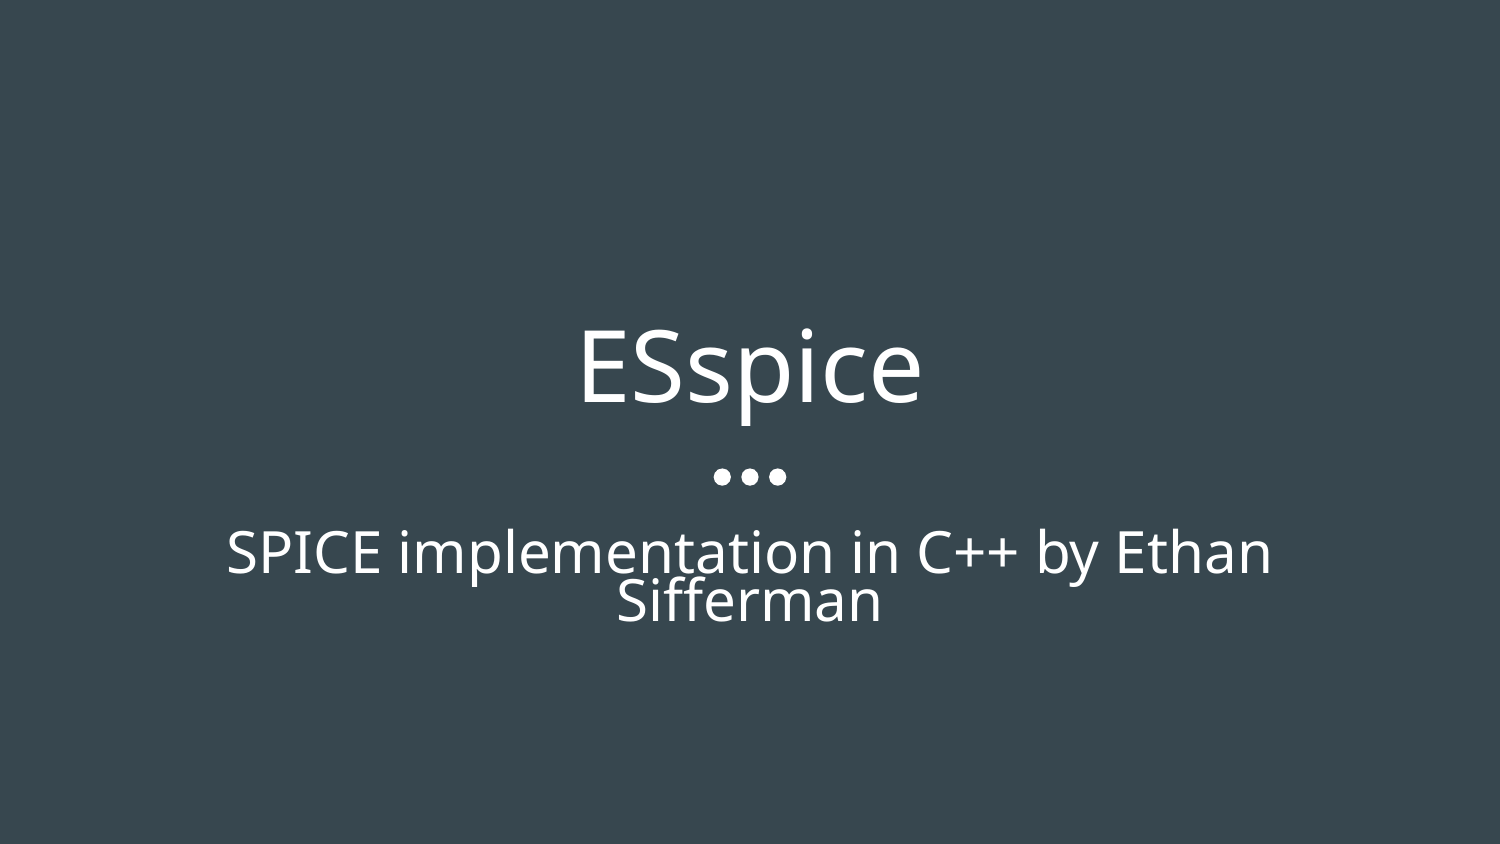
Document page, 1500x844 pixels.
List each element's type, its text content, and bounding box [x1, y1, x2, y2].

title ESspice [110, 162, 1390, 447]
subtitle SPICE implementation in C++ by Ethan Sifferman [110, 520, 1390, 651]
